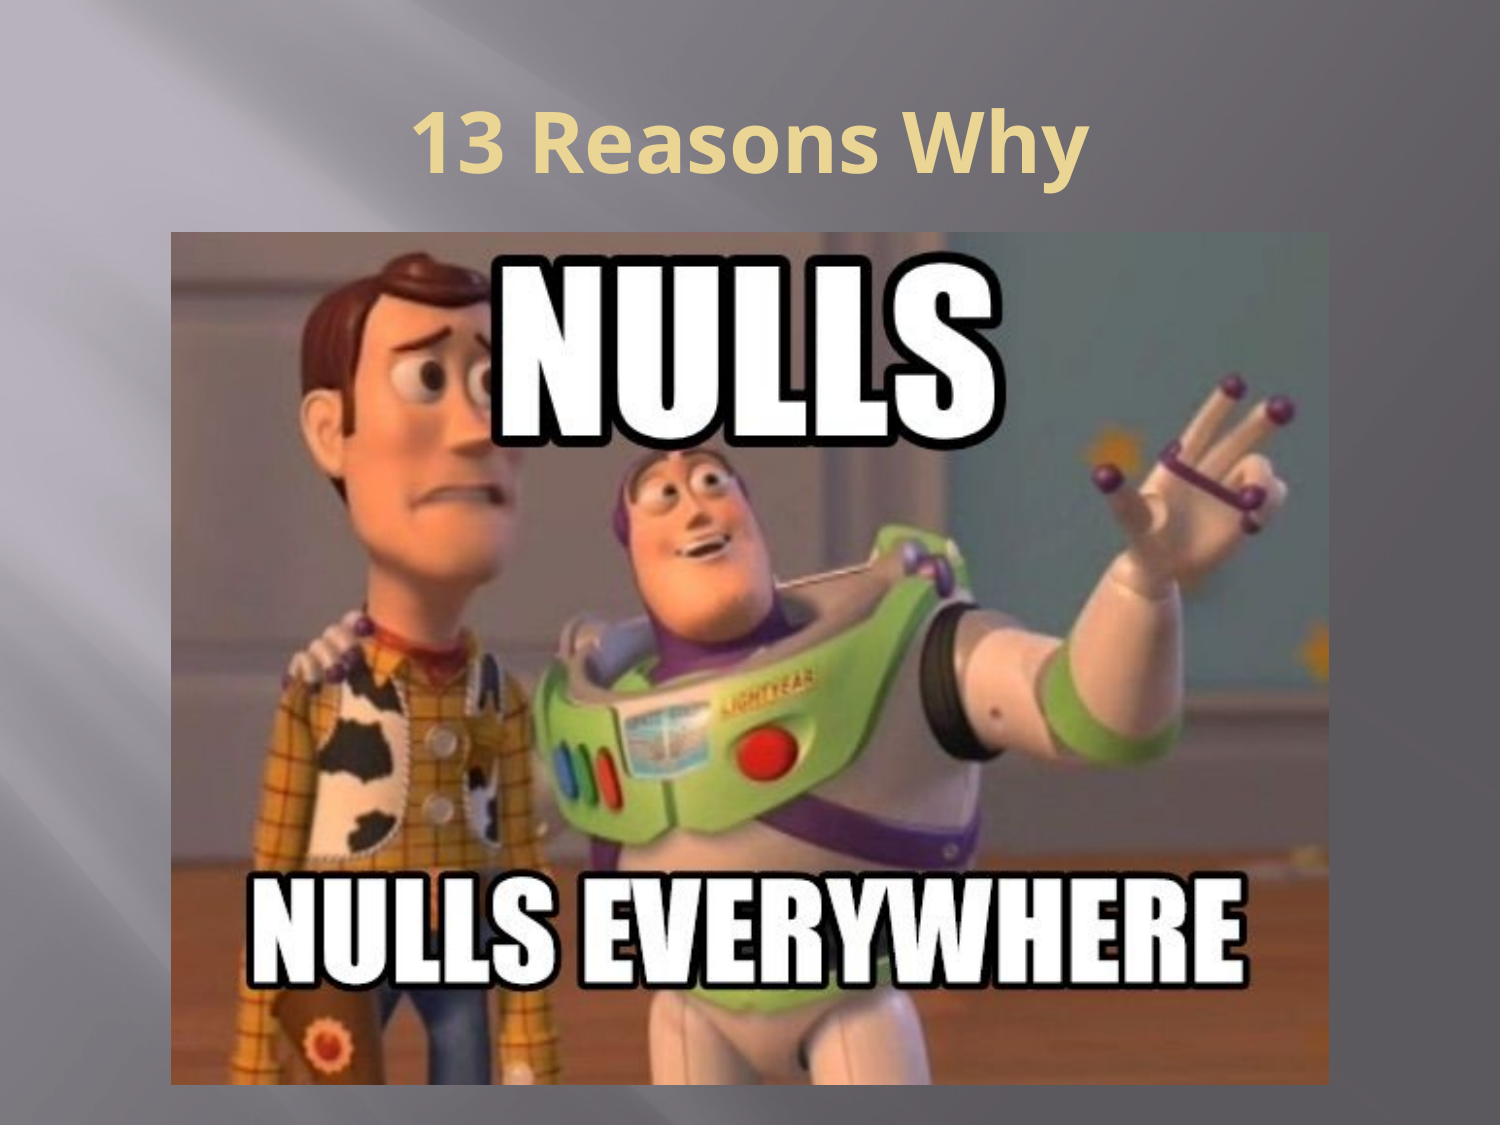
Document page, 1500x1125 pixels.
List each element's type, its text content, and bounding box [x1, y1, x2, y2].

title 13 Reasons Why [75, 45, 1425, 233]
picture [0, 0, 1500, 1125]
